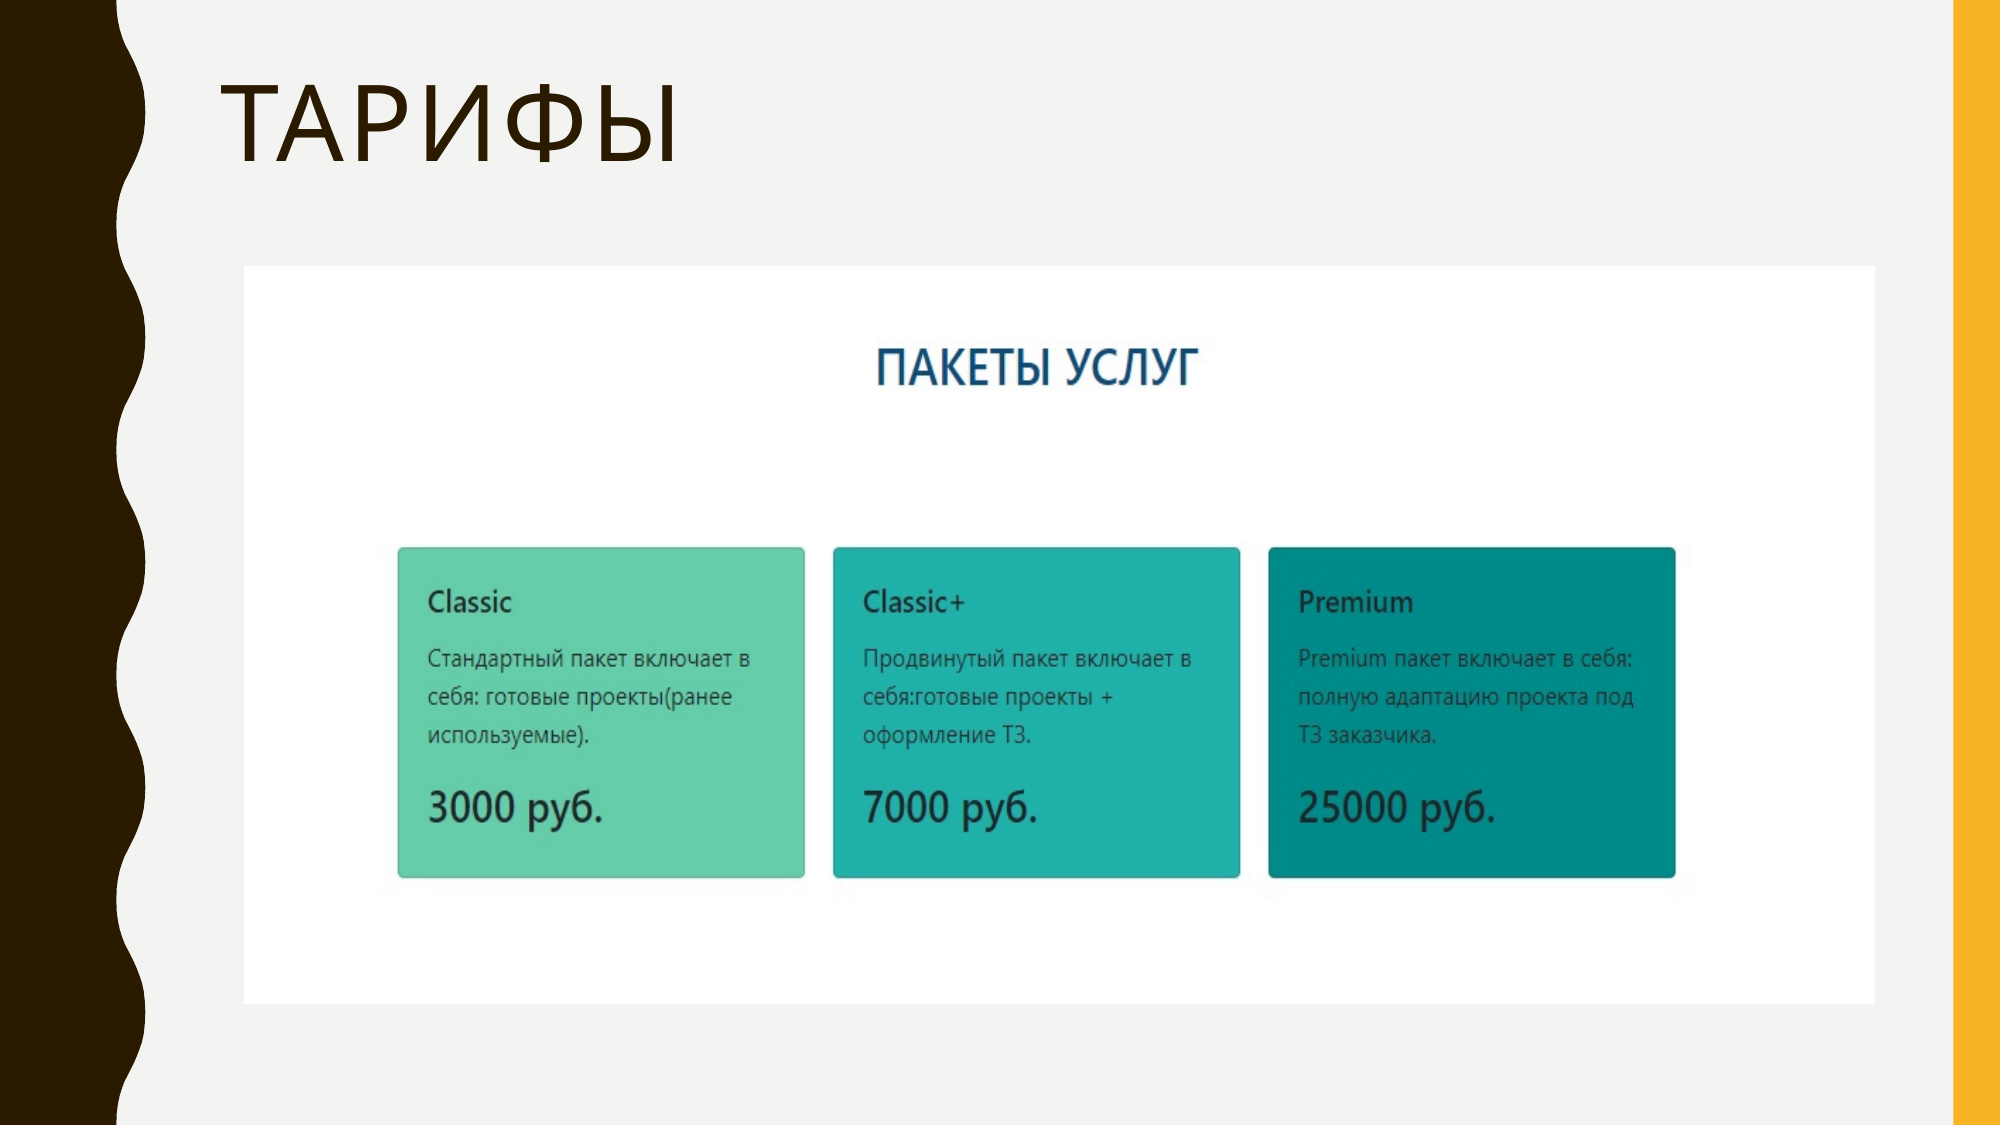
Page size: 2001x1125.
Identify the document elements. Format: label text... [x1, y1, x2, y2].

picture [244, 266, 1875, 1005]
title Тарифы [205, 62, 1875, 308]
